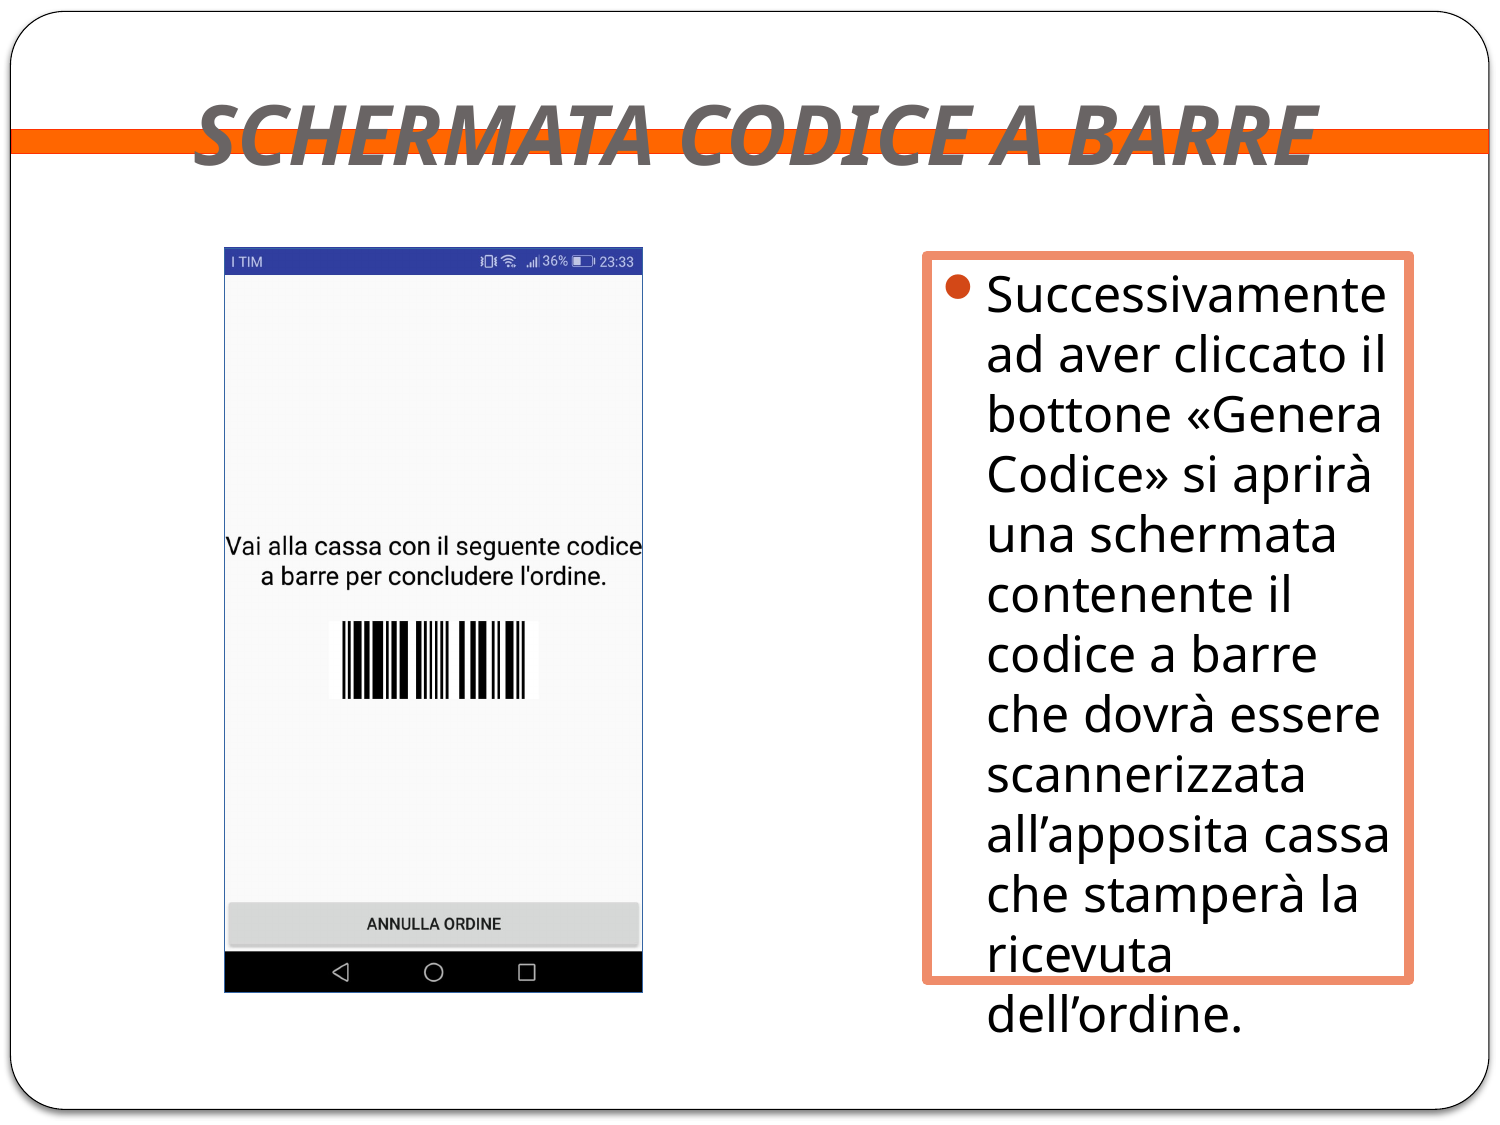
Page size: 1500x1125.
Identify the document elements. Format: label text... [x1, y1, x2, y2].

text_box SCHERMATA CODICE A BARRE [118, 66, 1393, 198]
text_box [1393, 129, 1489, 154]
picture [224, 247, 643, 993]
text_box [11, 129, 118, 154]
text_box Successivamente ad aver cliccato il bottone «Genera Codice» si aprirà una schermata contenente il codice a barre che dovrà essere scannerizzata all’apposita cassa che stamperà la ricevuta dell’ordine. [927, 255, 1409, 981]
